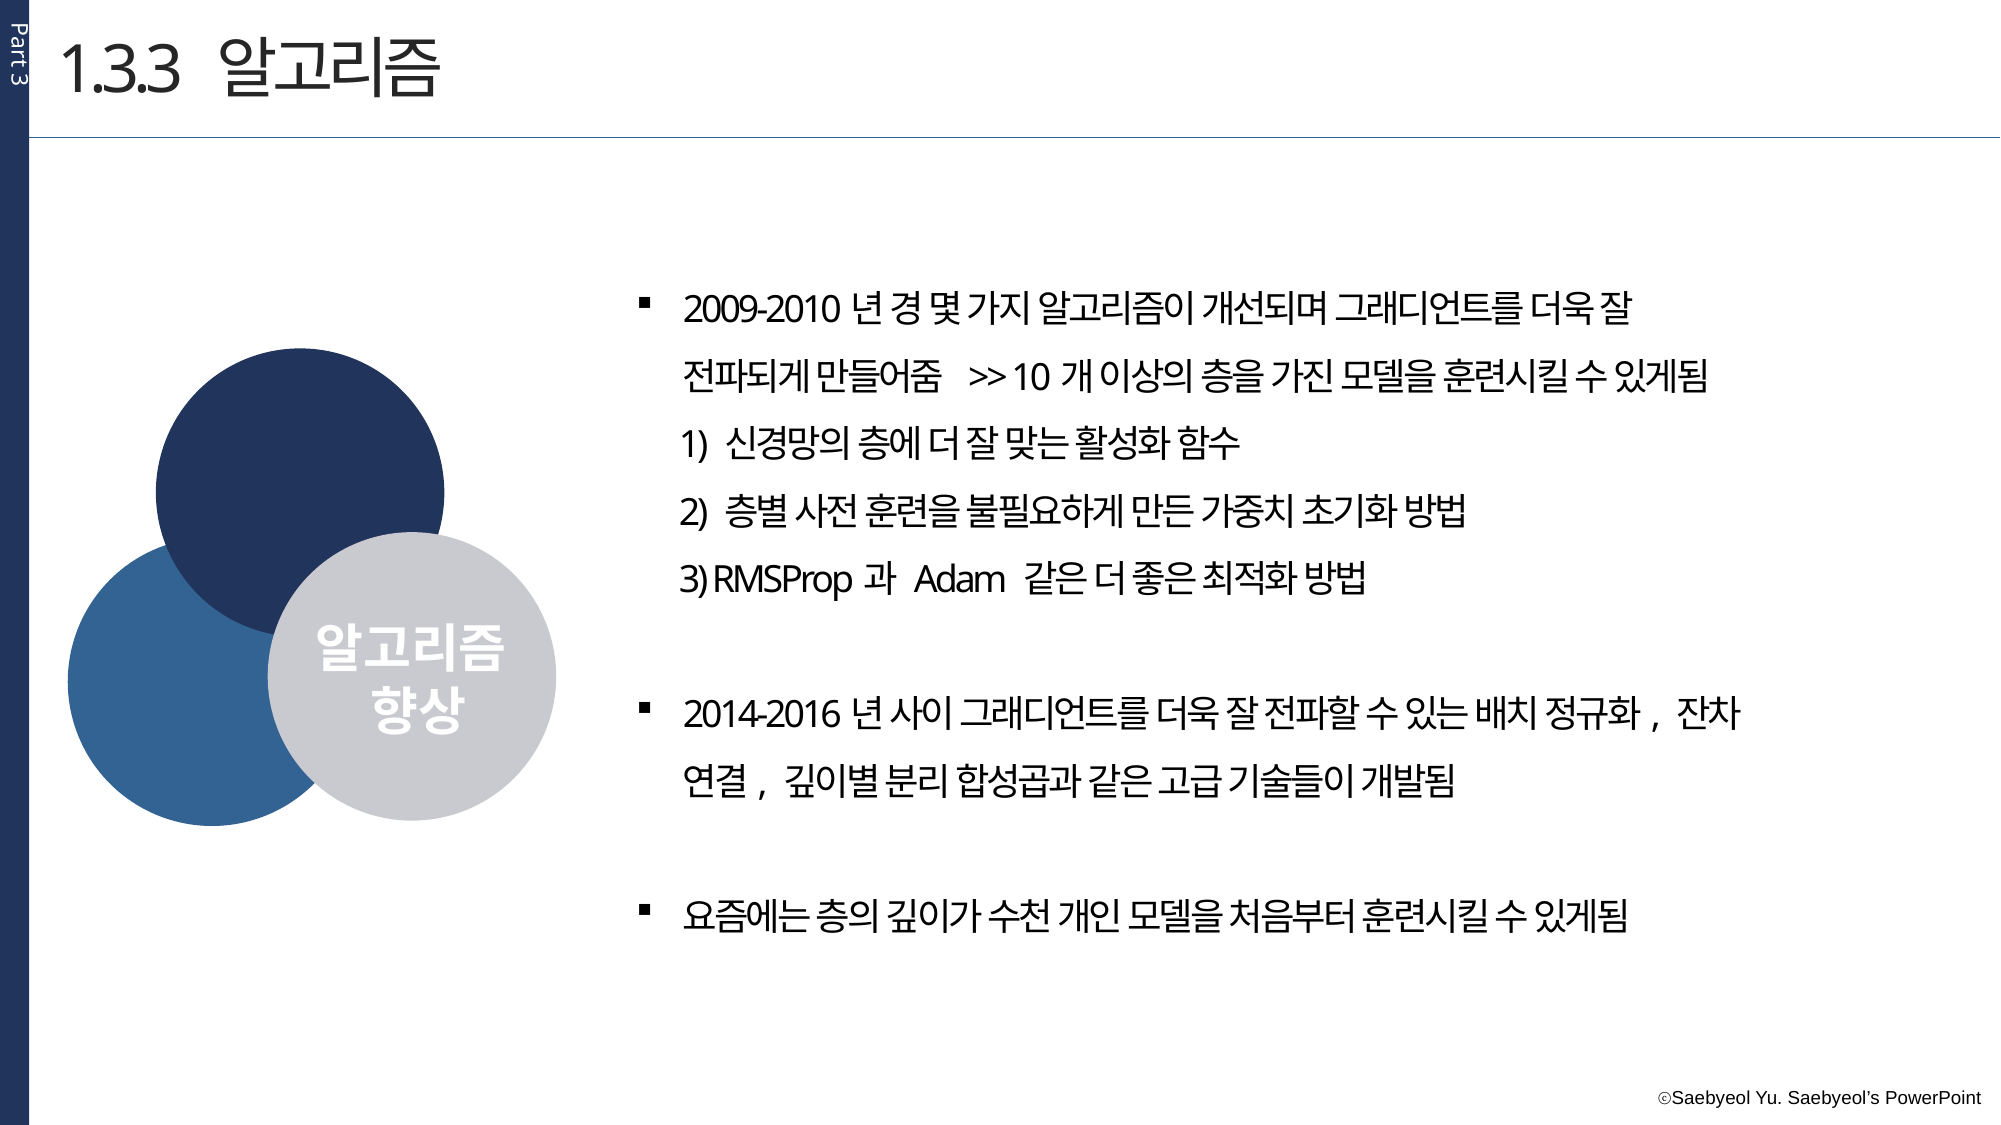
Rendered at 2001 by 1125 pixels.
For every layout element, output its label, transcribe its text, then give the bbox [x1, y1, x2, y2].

text_box [0, 312, 30, 1125]
text_box 알고리즘 향상 [300, 608, 537, 748]
text_box [154, 347, 446, 636]
text_box 2009-2010년 경 몇 가지 알고리즘이 개선되며 그래디언트를 더욱 잘 전파되게 만들어줌 >> 10개 이상의 층을 가진 모델을 훈련시킬 수 있게됨 1) 신경망의 층에 더 잘 맞는 활성화 함수 2) 층별 사전 훈련을 불필요하게 만든 가중치 초기화 방법 3) RMSProp과 Adam 같은 더 좋은 최적화 방법 2014-2016년 사이 그래디언트를 더욱 잘 전파할 수 있는 배치 정규화, 잔차 연결, 깊이별 분리 합성곱과 같은 고급 기술들이 개발됨 요즘에는 층의 깊이가 수천 개인 모델을 처음부터 훈련시킬 수 있게됨 [621, 255, 1761, 946]
text_box [0, 0, 30, 8]
text_box 1.3.3 알고리즘 [43, 18, 459, 113]
text_box [66, 544, 315, 828]
text_box Part 3 [0, 8, 42, 312]
text_box [266, 531, 558, 822]
